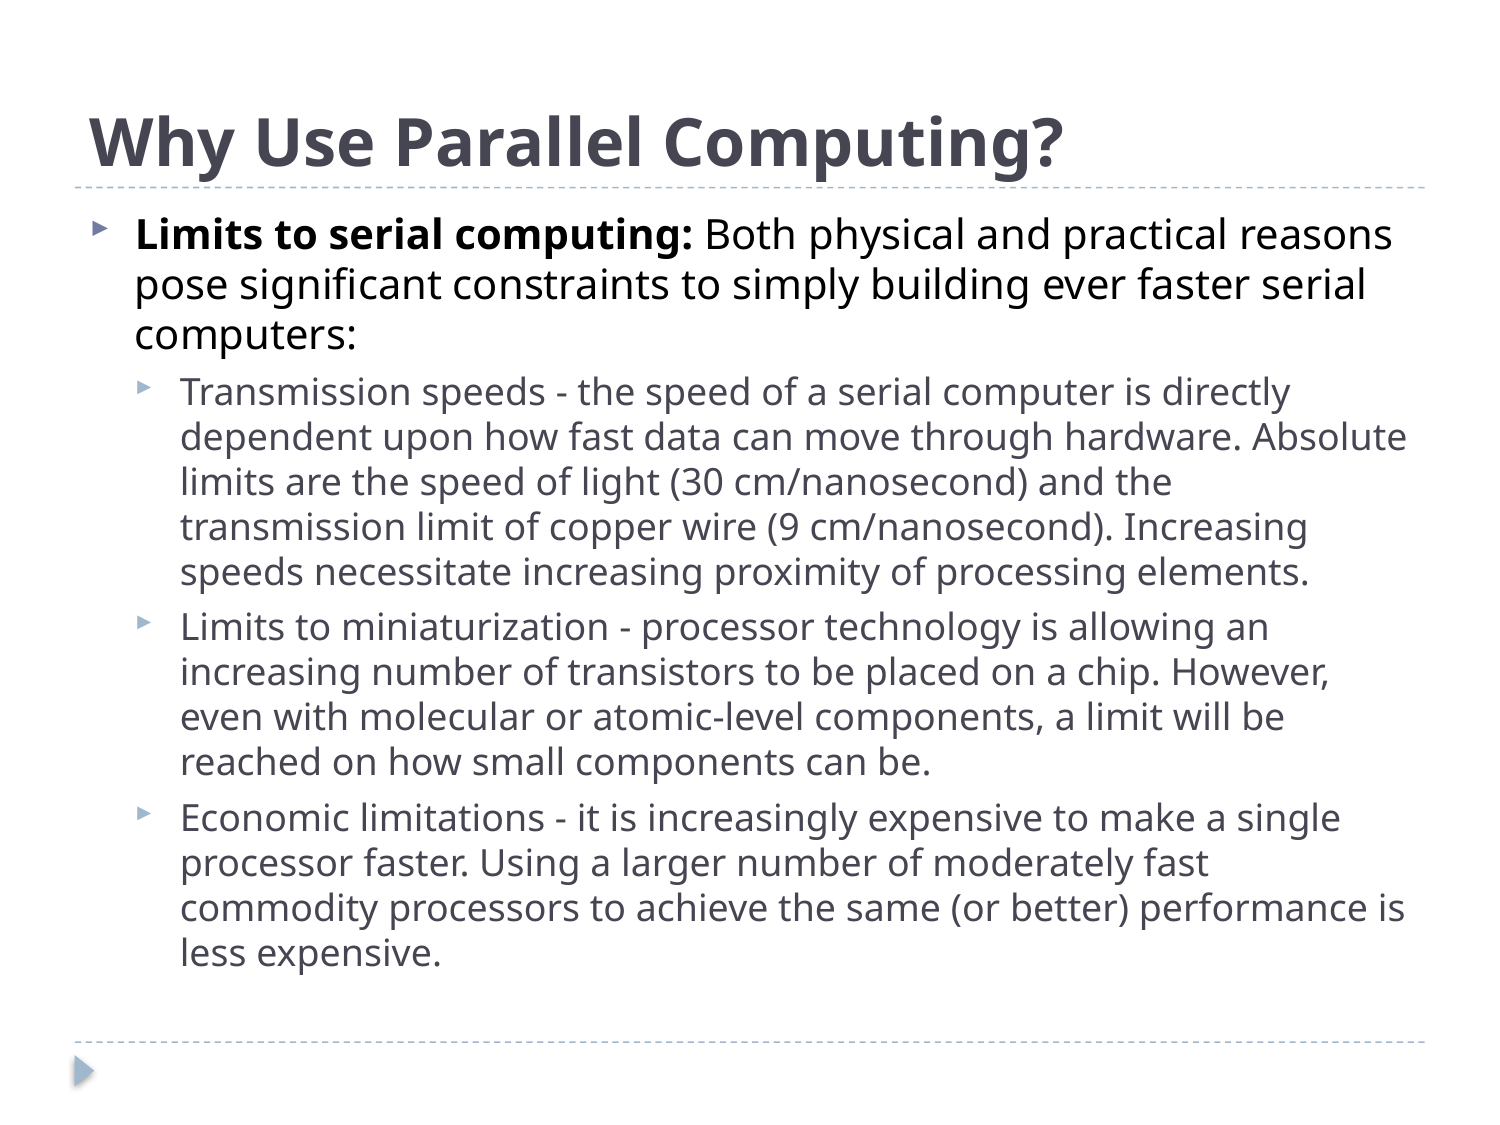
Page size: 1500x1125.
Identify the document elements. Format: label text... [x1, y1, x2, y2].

list Limits to serial computing: Both physical and practical reasons pose significant constraints to simply building ever faster serial computers: Transmission speeds - the speed of a serial computer is directly dependent upon how fast data can move through hardware. Absolute limits are the speed of light (30 cm/nanosecond) and the transmission limit of copper wire (9 cm/nanosecond). Increasing speeds necessitate increasing proximity of processing elements. Limits to miniaturization - processor technology is allowing an increasing number of transistors to be placed on a chip. However, even with molecular or atomic-level components, a limit will be reached on how small components can be. Economic limitations - it is increasingly expensive to make a single processor faster. Using a larger number of moderately fast commodity processors to achieve the same (or better) performance is less expensive. [75, 200, 1425, 1010]
title Why Use Parallel Computing? [75, 24, 1425, 188]
